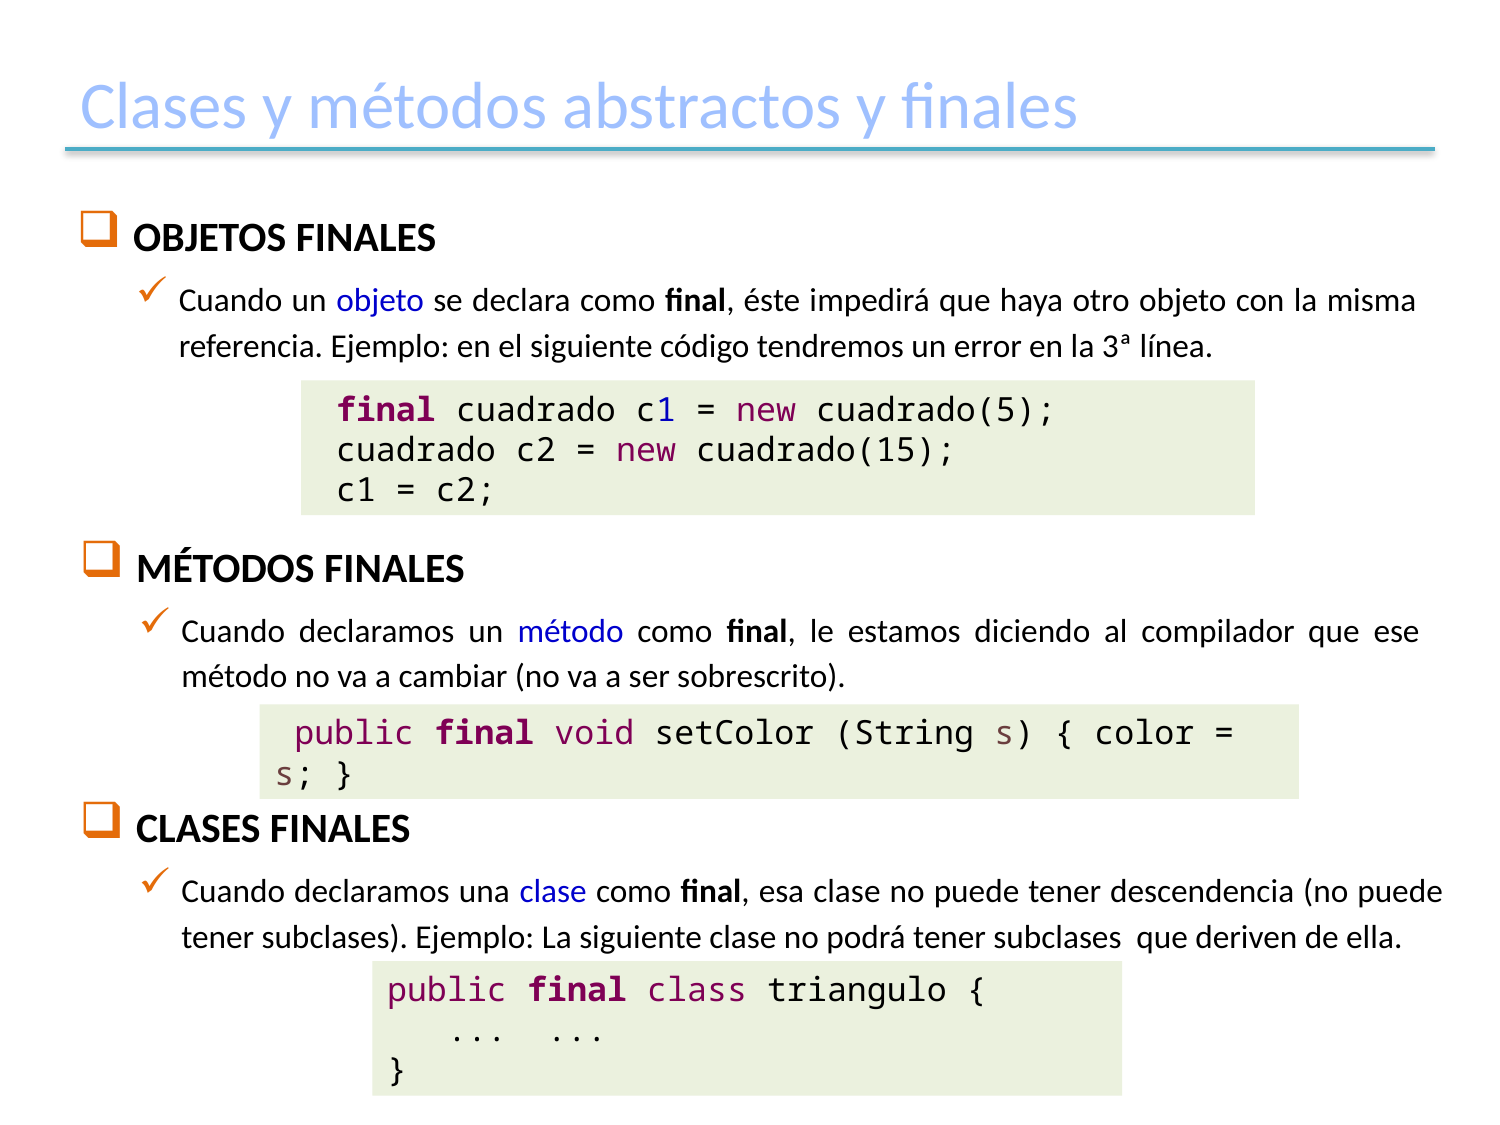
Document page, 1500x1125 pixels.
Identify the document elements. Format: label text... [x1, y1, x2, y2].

text_box MÉTODOS FINALES Cuando declaramos un método como final, le estamos diciendo al compilador que ese método no va a cambiar (no va a ser sobrescrito). [64, 526, 1436, 702]
text_box OBJETOS FINALES Cuando un objeto se declara como final, éste impedirá que haya otro objeto con la misma referencia. Ejemplo: en el siguiente código tendremos un error en la 3ª línea. [62, 195, 1433, 371]
text_box CLASES FINALES Cuando declaramos una clase como final, esa clase no puede tener descendencia (no puede tener subclases). Ejemplo: La siguiente clase no podrá tener subclases que deriven de ella. [64, 786, 1459, 963]
text_box public final void setColor (String s) { color = s; } [259, 704, 1299, 786]
text_box public final class triangulo { ... ... } [372, 961, 1123, 1096]
text_box final cuadrado c1 = new cuadrado(5); cuadrado c2 = new cuadrado(15); c1 = c2; [301, 380, 1255, 516]
title Clases y métodos abstractos y finales [64, 42, 1437, 147]
